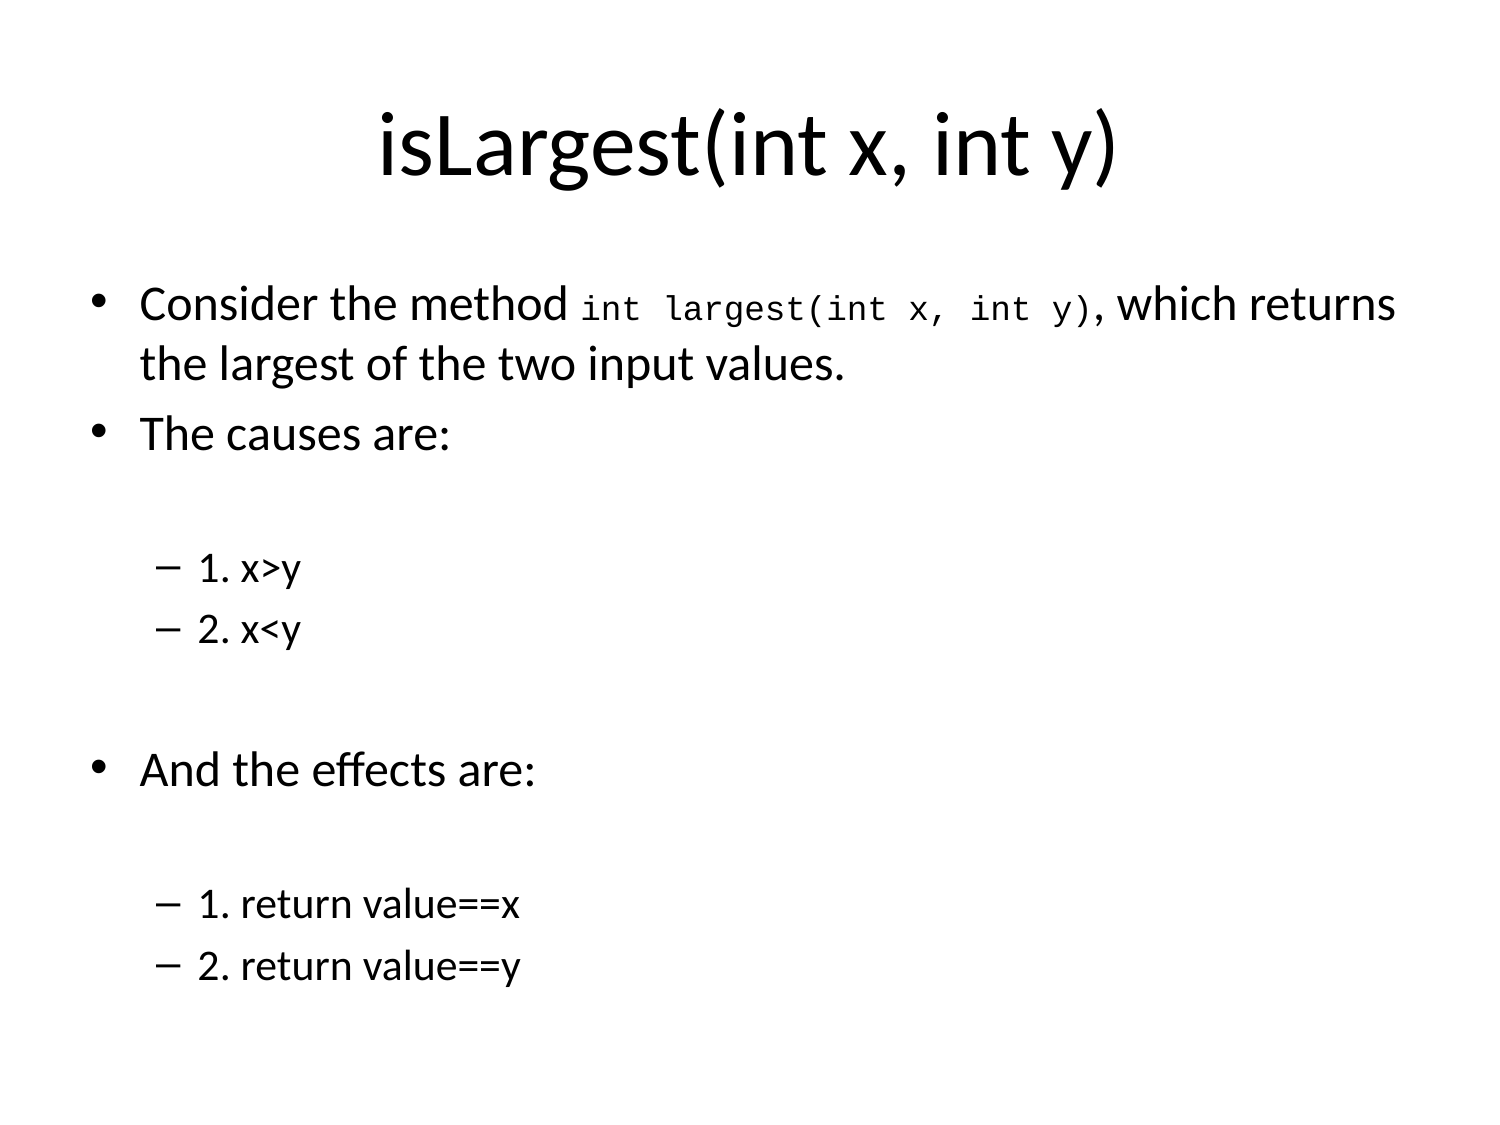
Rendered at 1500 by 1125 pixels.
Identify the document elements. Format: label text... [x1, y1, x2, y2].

list Consider the method int largest(int x, int y), which returns the largest of the two input values. The causes are: 1. x>y 2. x<y And the effects are: 1. return value==x 2. return value==y [75, 262, 1425, 1005]
title isLargest(int x, int y) [75, 45, 1425, 233]
